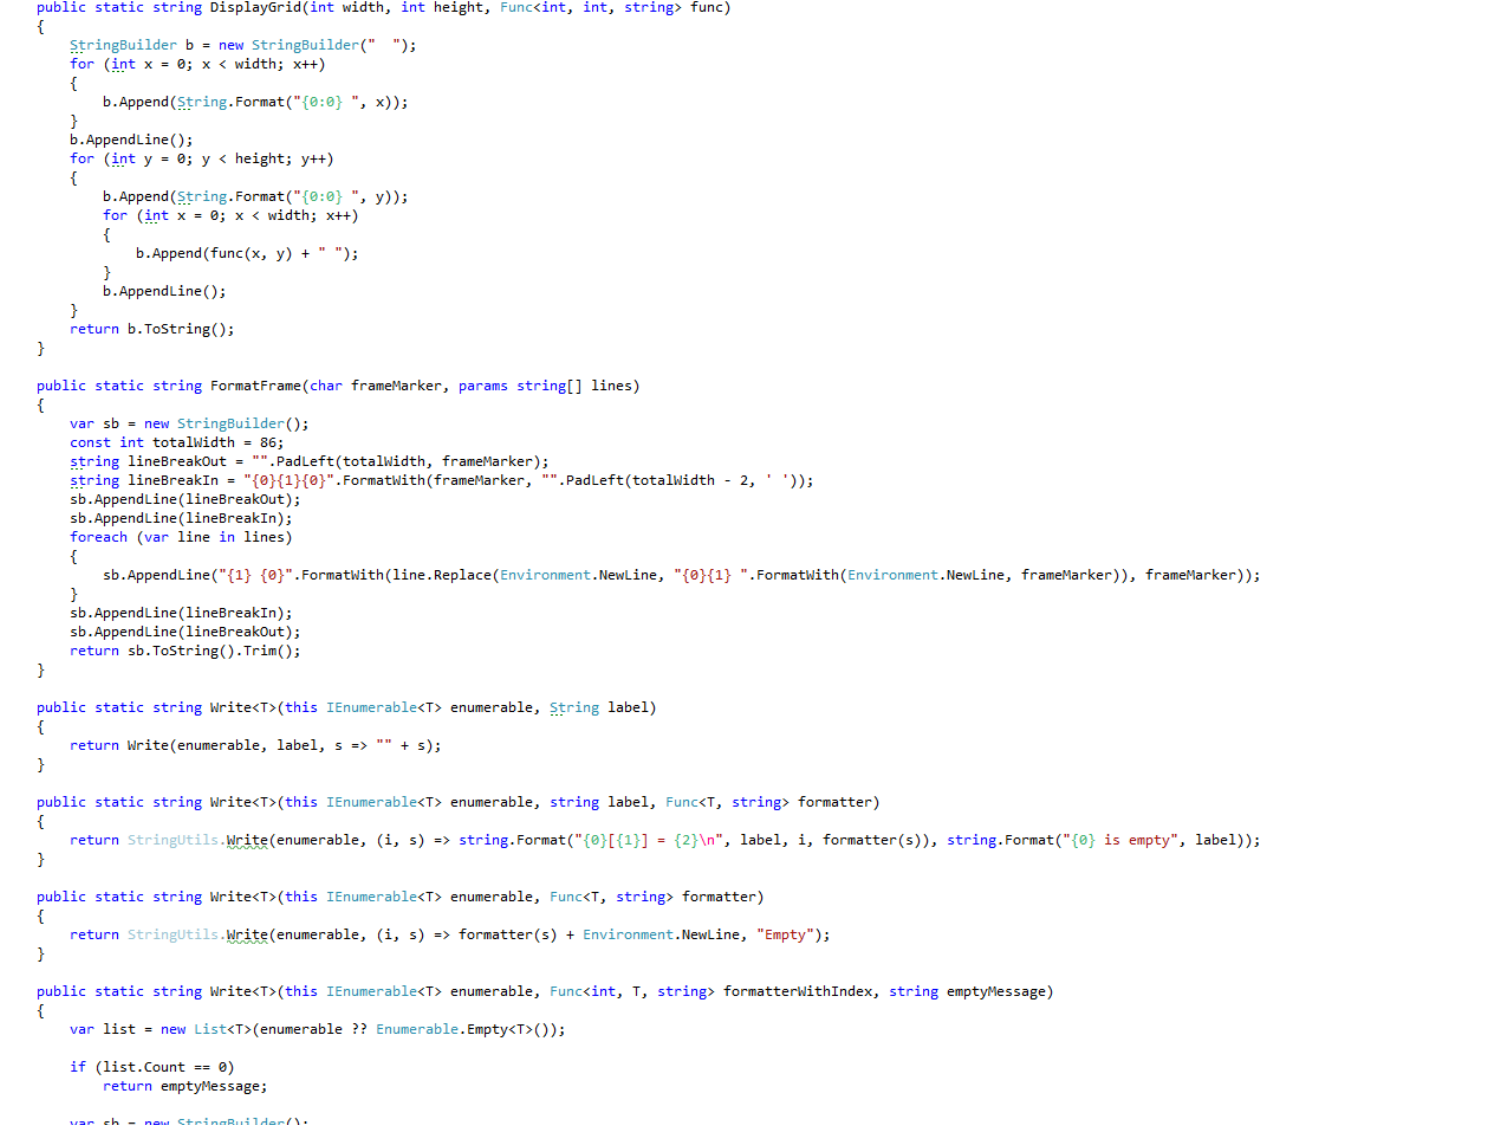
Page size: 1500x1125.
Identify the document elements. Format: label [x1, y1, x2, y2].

list [0, 0, 1500, 1125]
